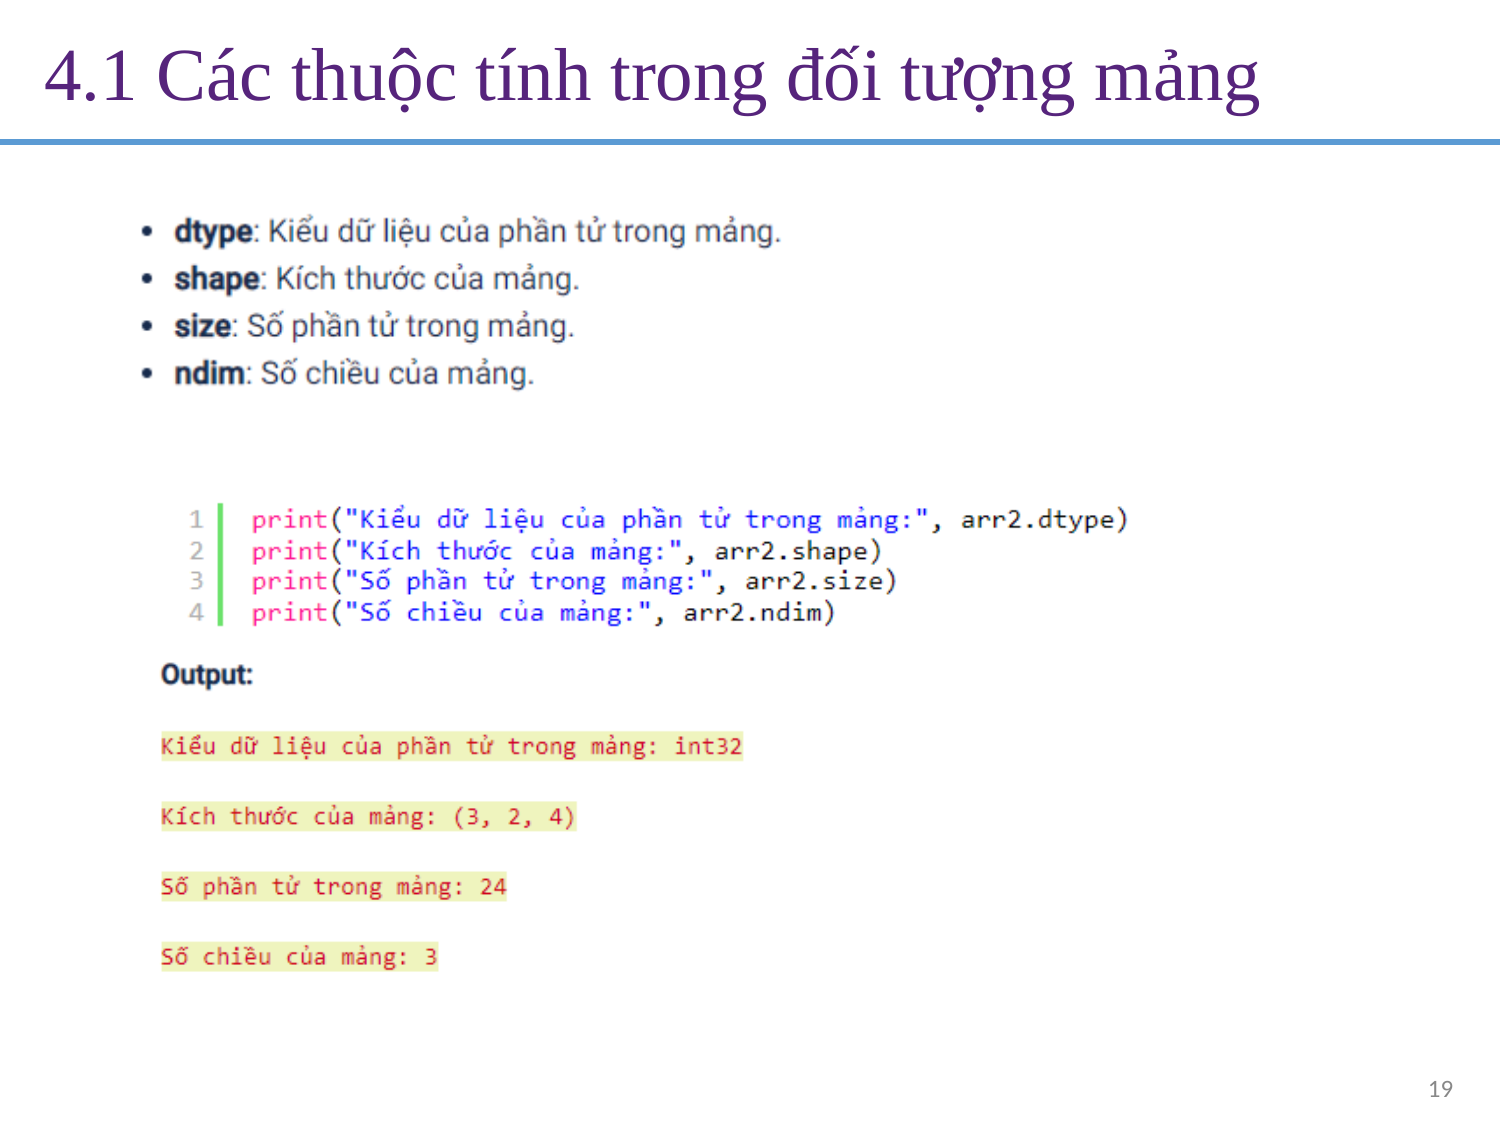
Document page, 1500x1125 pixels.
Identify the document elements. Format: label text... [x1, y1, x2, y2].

picture [115, 187, 902, 408]
slide_number 19 [1421, 1076, 1460, 1106]
text_box 4.1 Các thuộc tính trong đối tượng mảng [42, 23, 1500, 116]
picture [134, 479, 1151, 993]
